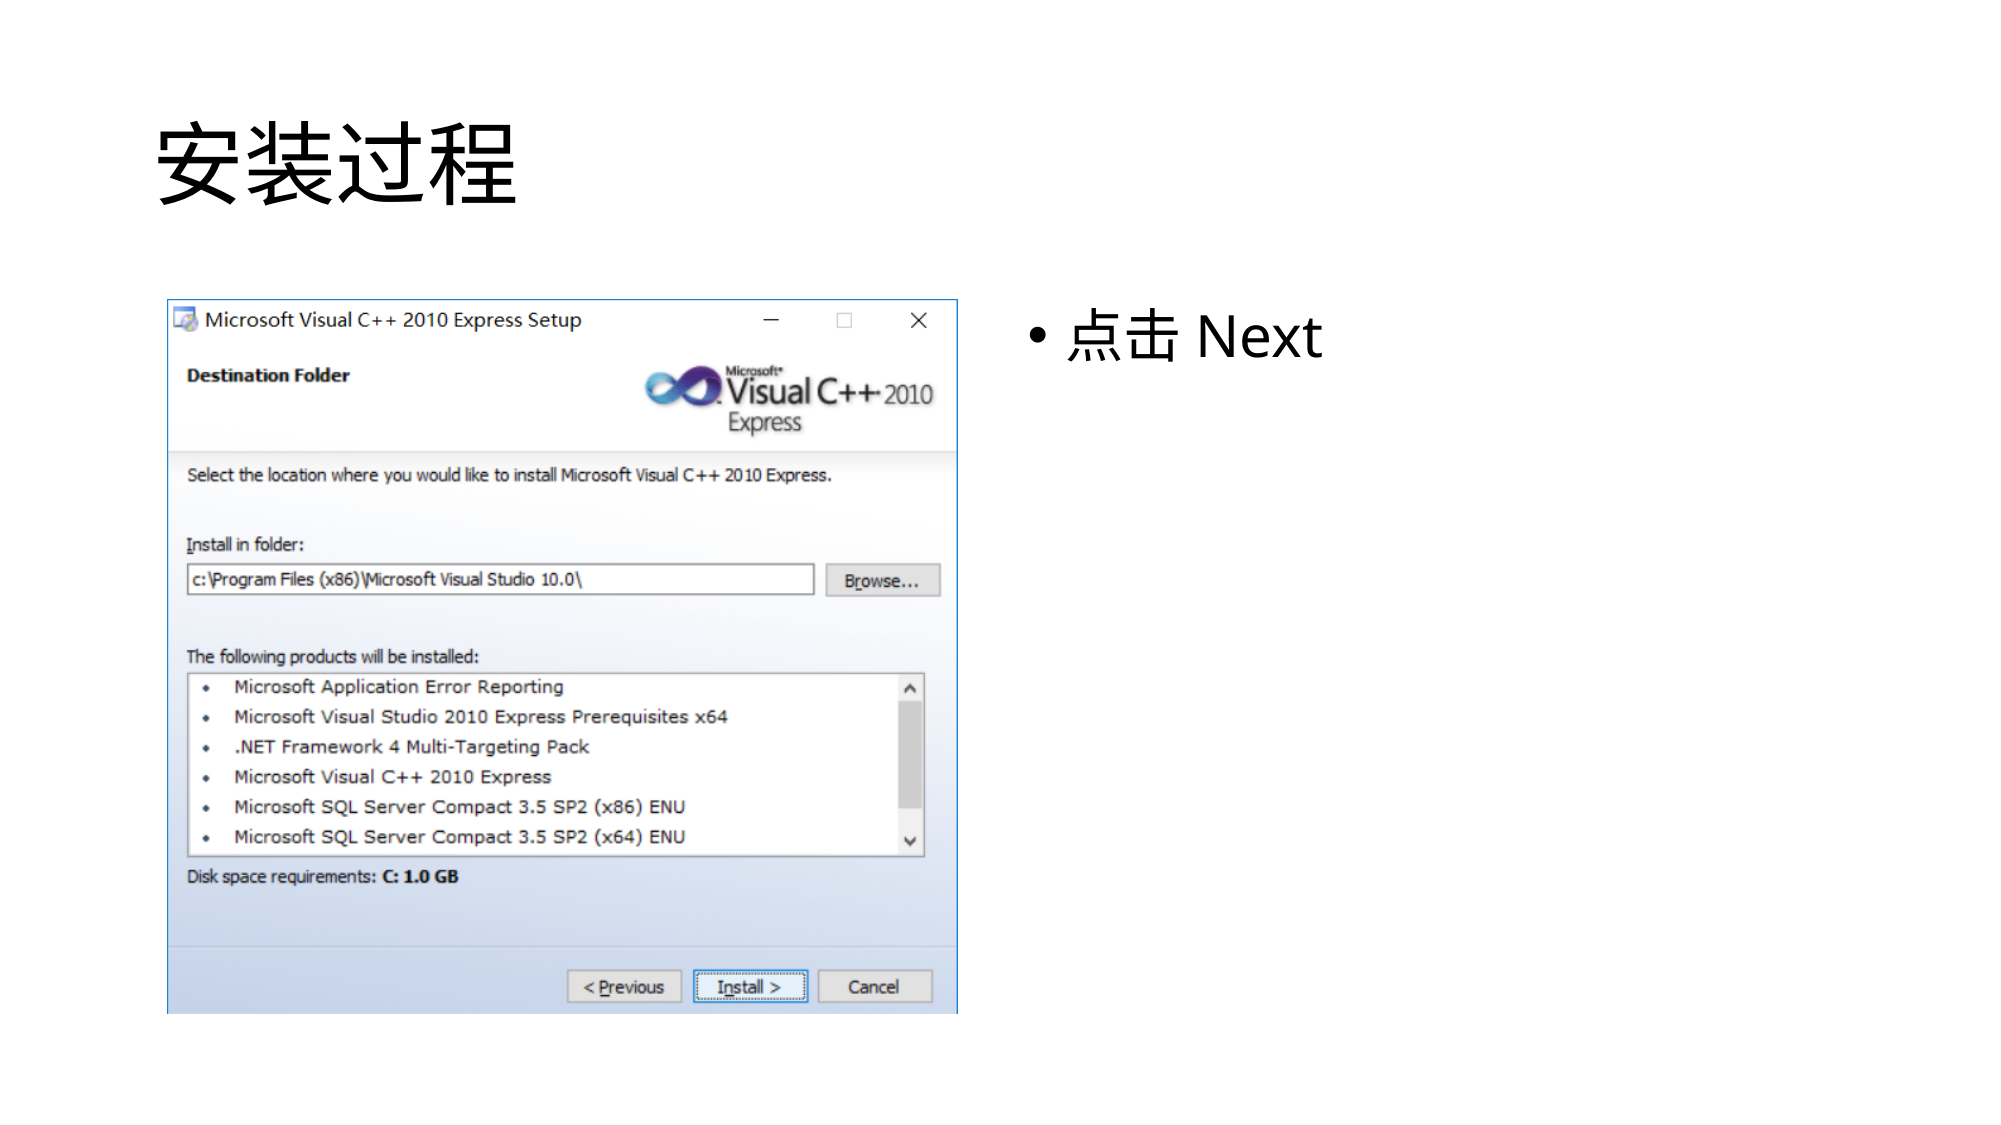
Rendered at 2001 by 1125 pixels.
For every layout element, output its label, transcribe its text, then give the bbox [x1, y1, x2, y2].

list 点击Next [1012, 299, 1863, 1014]
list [167, 299, 958, 1014]
title 安装过程 [137, 59, 1863, 278]
